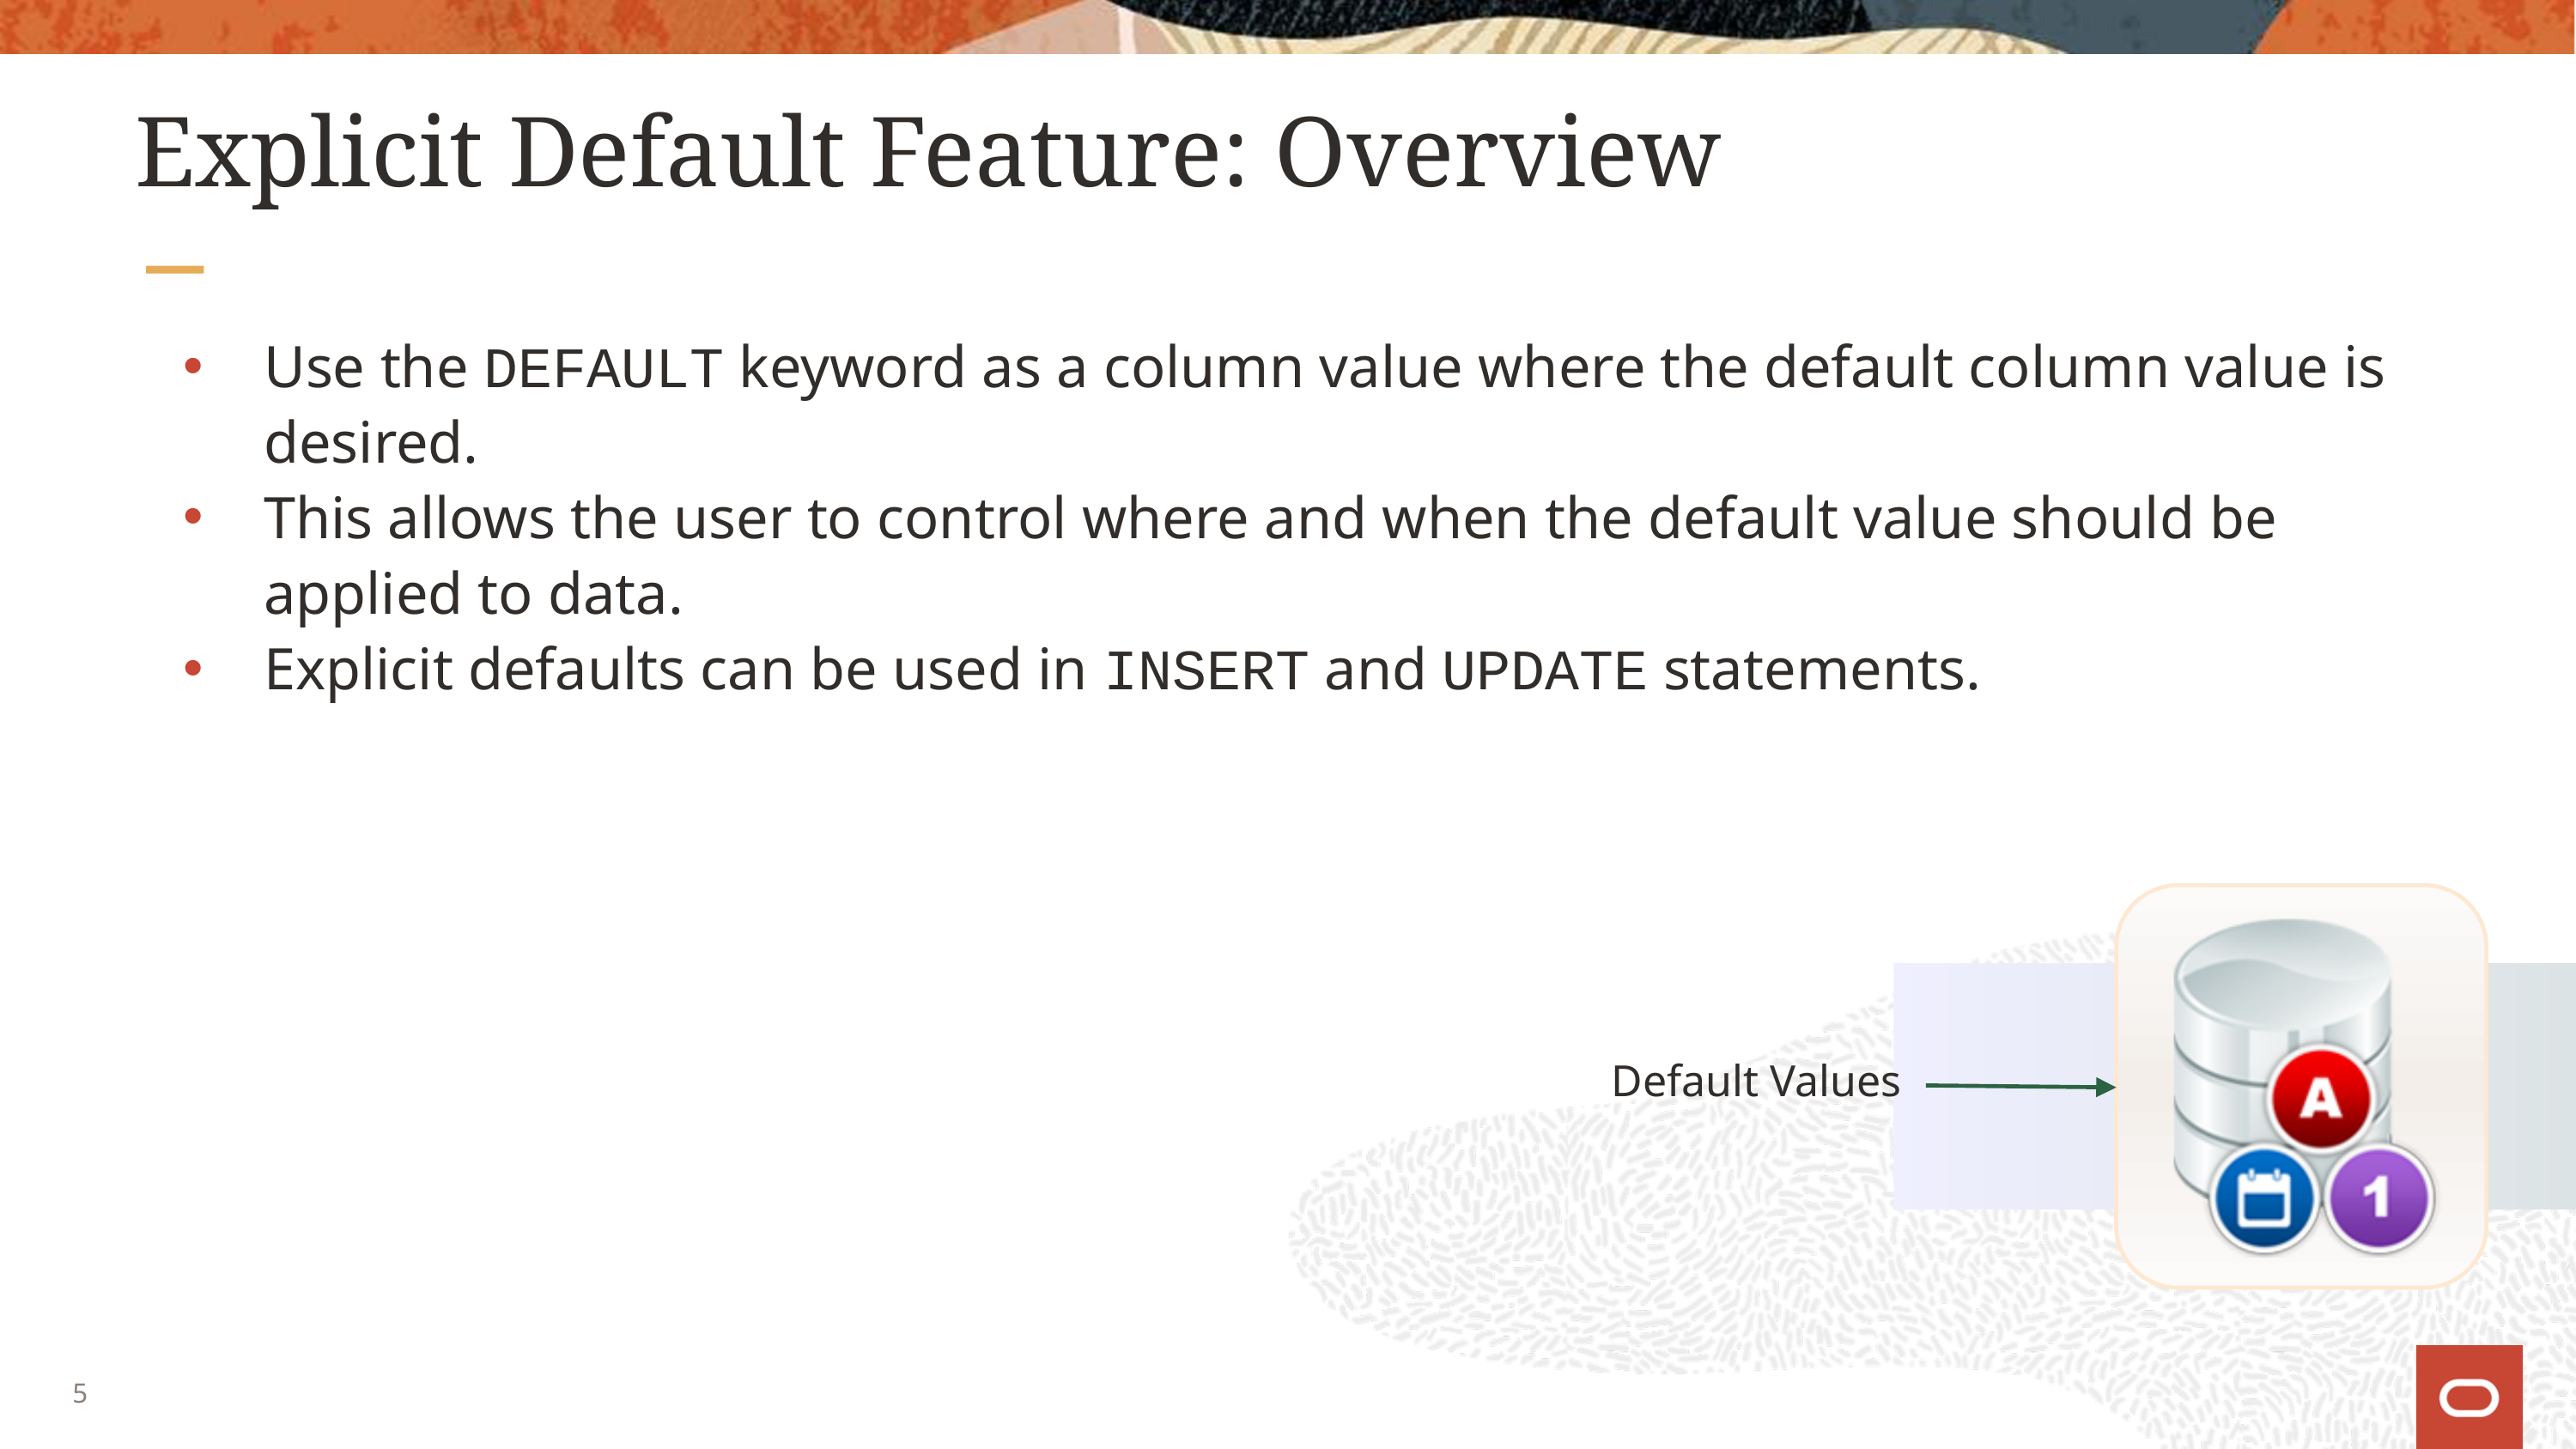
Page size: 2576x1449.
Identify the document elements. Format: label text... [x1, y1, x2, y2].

picture [2416, 1345, 2523, 1449]
list Use the DEFAULT keyword as a column value where the default column value is desired. This allows the user to control where and when the default value should be applied to data. Explicit defaults can be used in INSERT and UPDATE statements. [131, 319, 2445, 707]
title Explicit Default Feature: Overview [131, 86, 2445, 252]
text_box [1555, 884, 2576, 1288]
picture [0, 0, 2576, 54]
